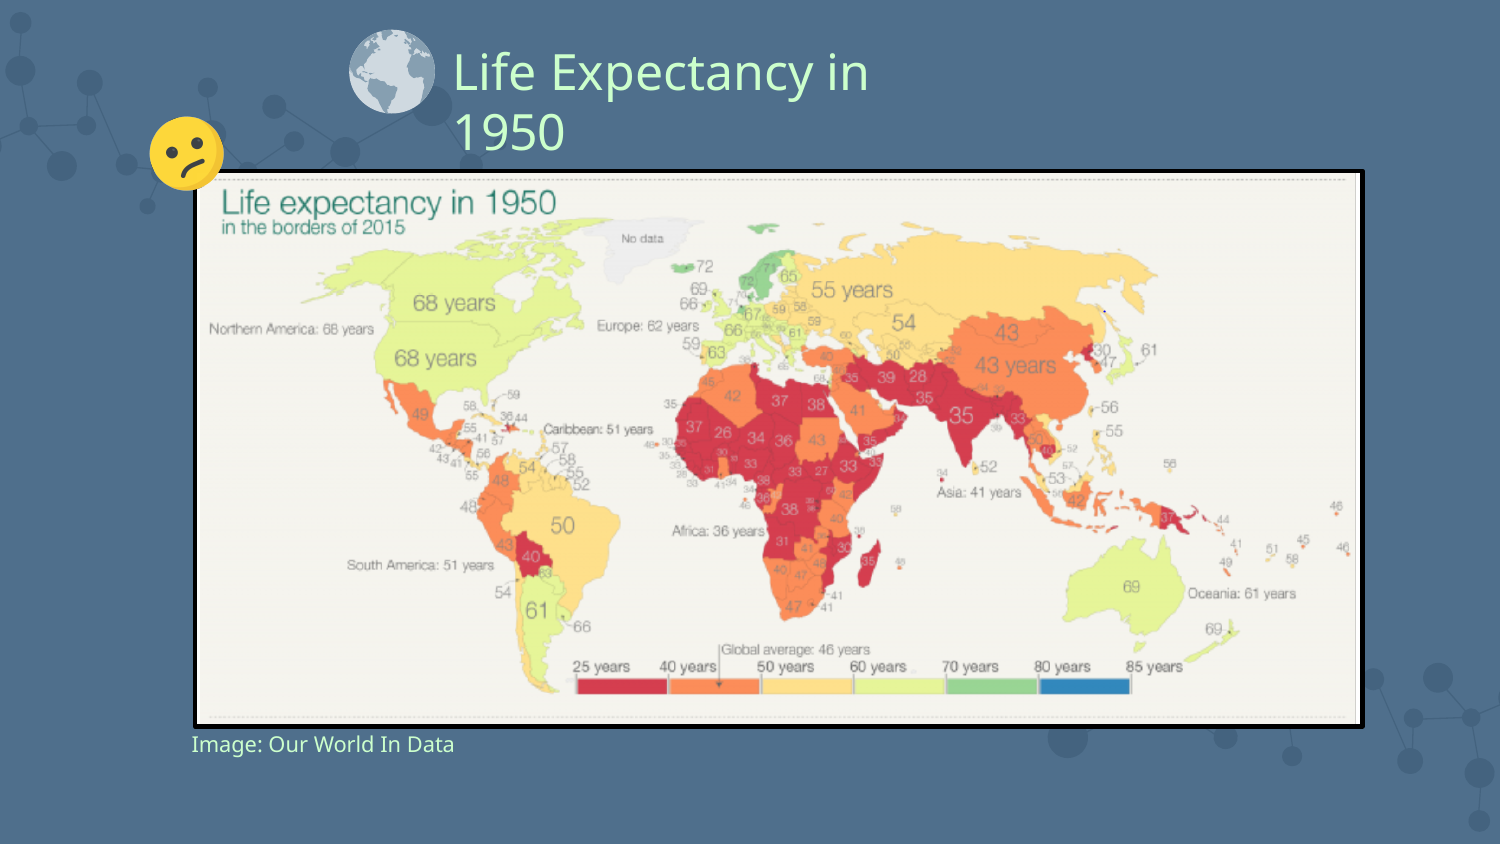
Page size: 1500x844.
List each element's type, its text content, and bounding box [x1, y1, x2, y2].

text_box Life Expectancy in 1950 [437, 33, 999, 168]
picture [140, 107, 1361, 725]
text_box Image: Our World In Data [176, 722, 485, 764]
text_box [346, 29, 439, 114]
